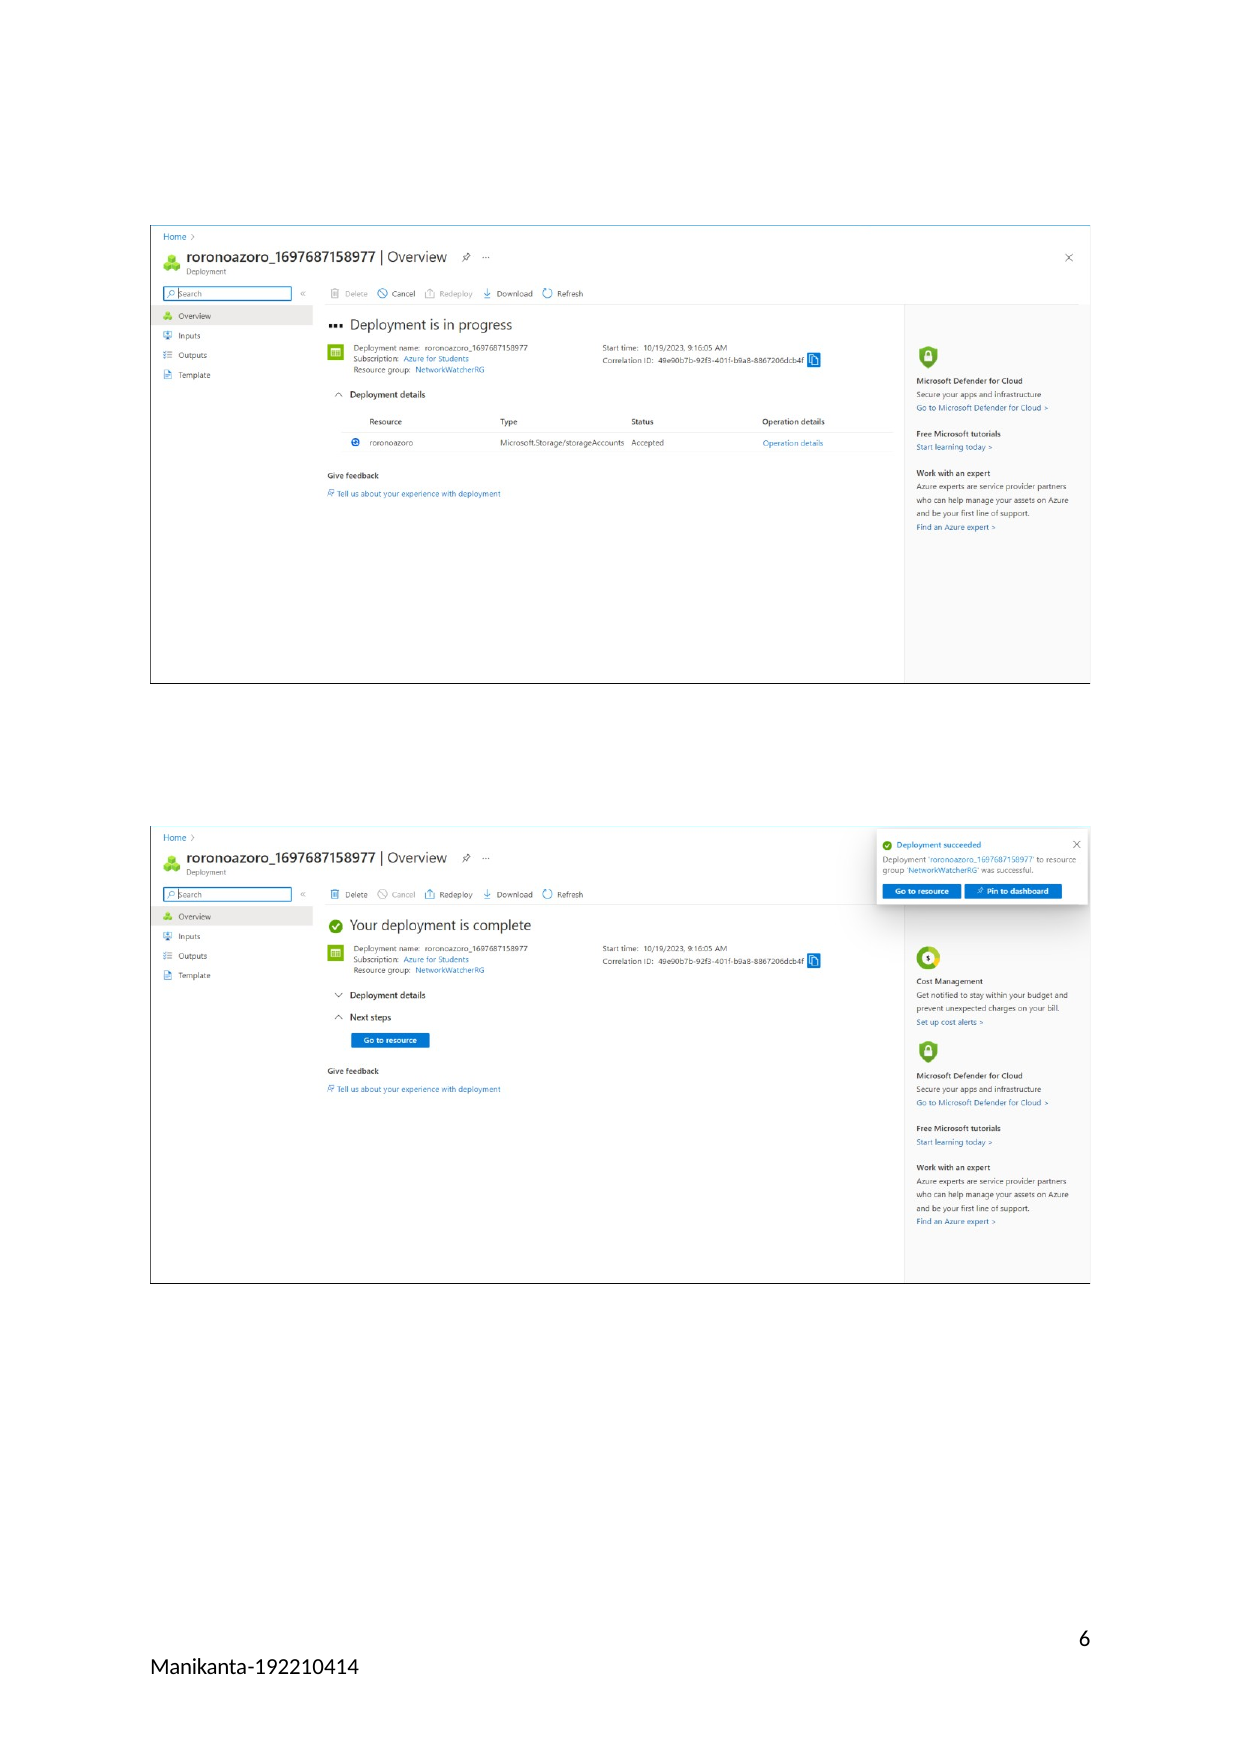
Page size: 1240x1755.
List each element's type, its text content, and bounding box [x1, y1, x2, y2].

footer Manikanta-192210414 [147, 1654, 387, 1755]
slide_number 6 [1072, 1626, 1097, 1755]
picture [149, 825, 1091, 1284]
picture [149, 225, 1091, 684]
